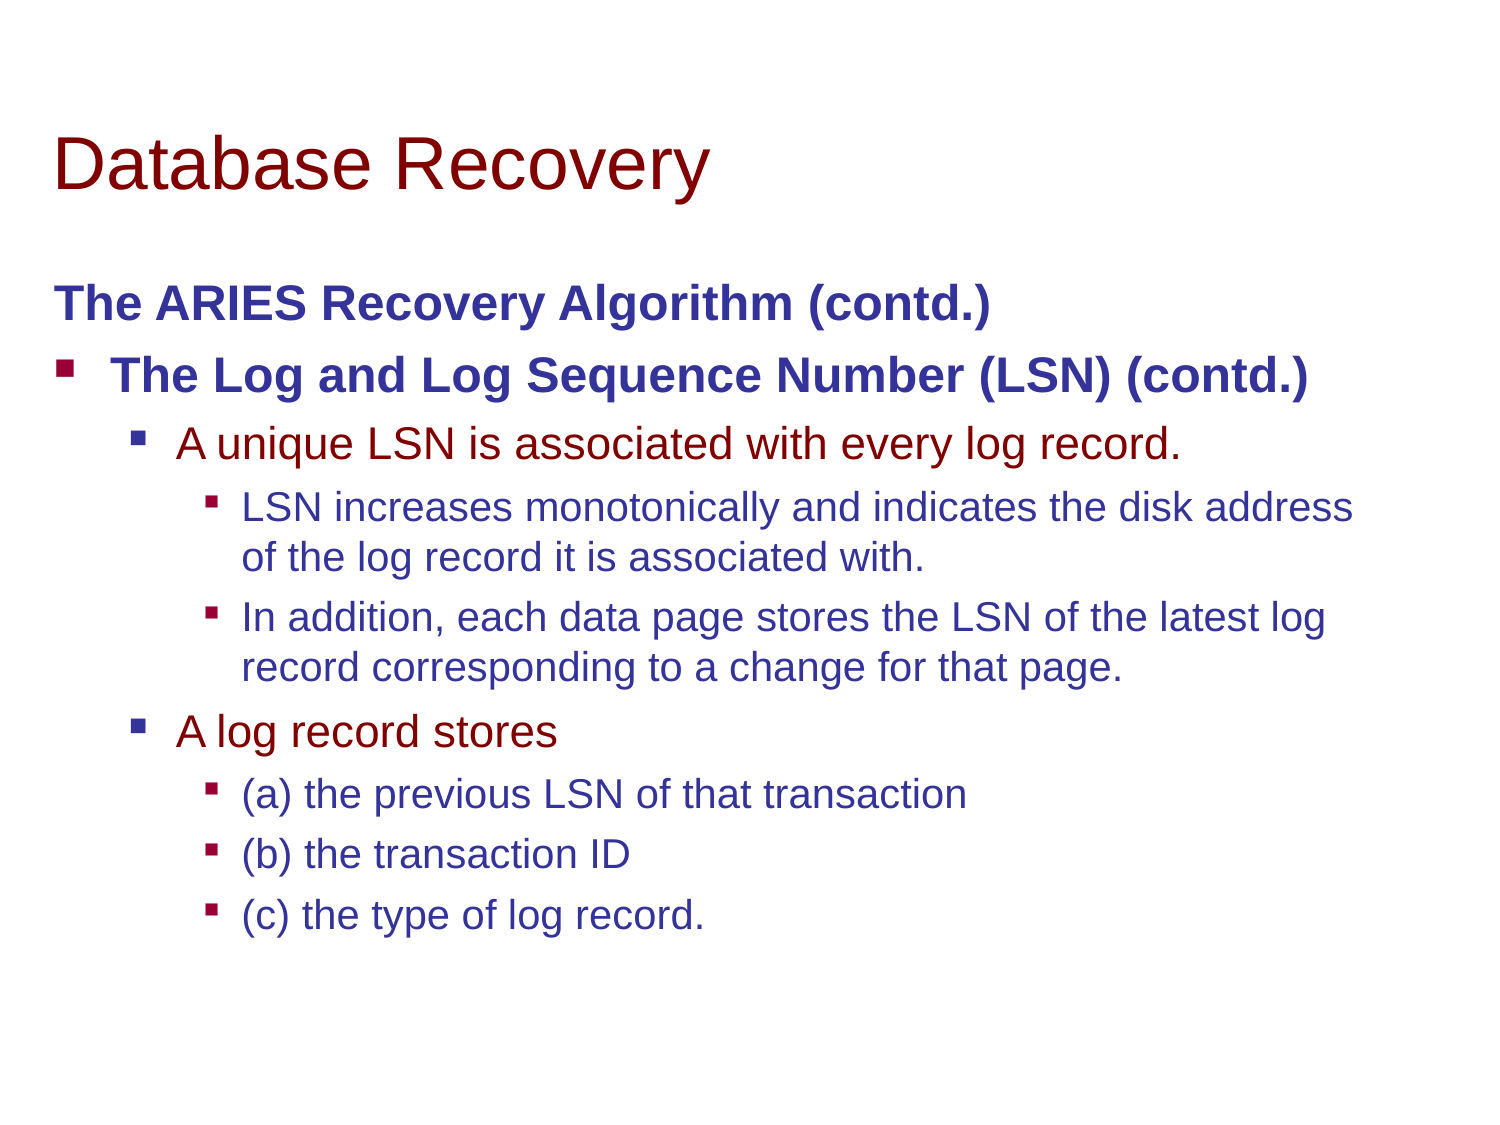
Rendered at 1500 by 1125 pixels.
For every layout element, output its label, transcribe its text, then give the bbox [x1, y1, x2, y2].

text_box The ARIES Recovery Algorithm (contd.) The Log and Log Sequence Number (LSN) (contd.) A unique LSN is associated with every log record. LSN increases monotonically and indicates the disk address of the log record it is associated with. In addition, each data page stores the LSN of the latest log record corresponding to a change for that page. A log record stores (a) the previous LSN of that transaction (b) the transaction ID (c) the type of log record. [39, 262, 1400, 1013]
text_box Database Recovery [37, 49, 1317, 213]
text_box [210, 283, 1482, 349]
